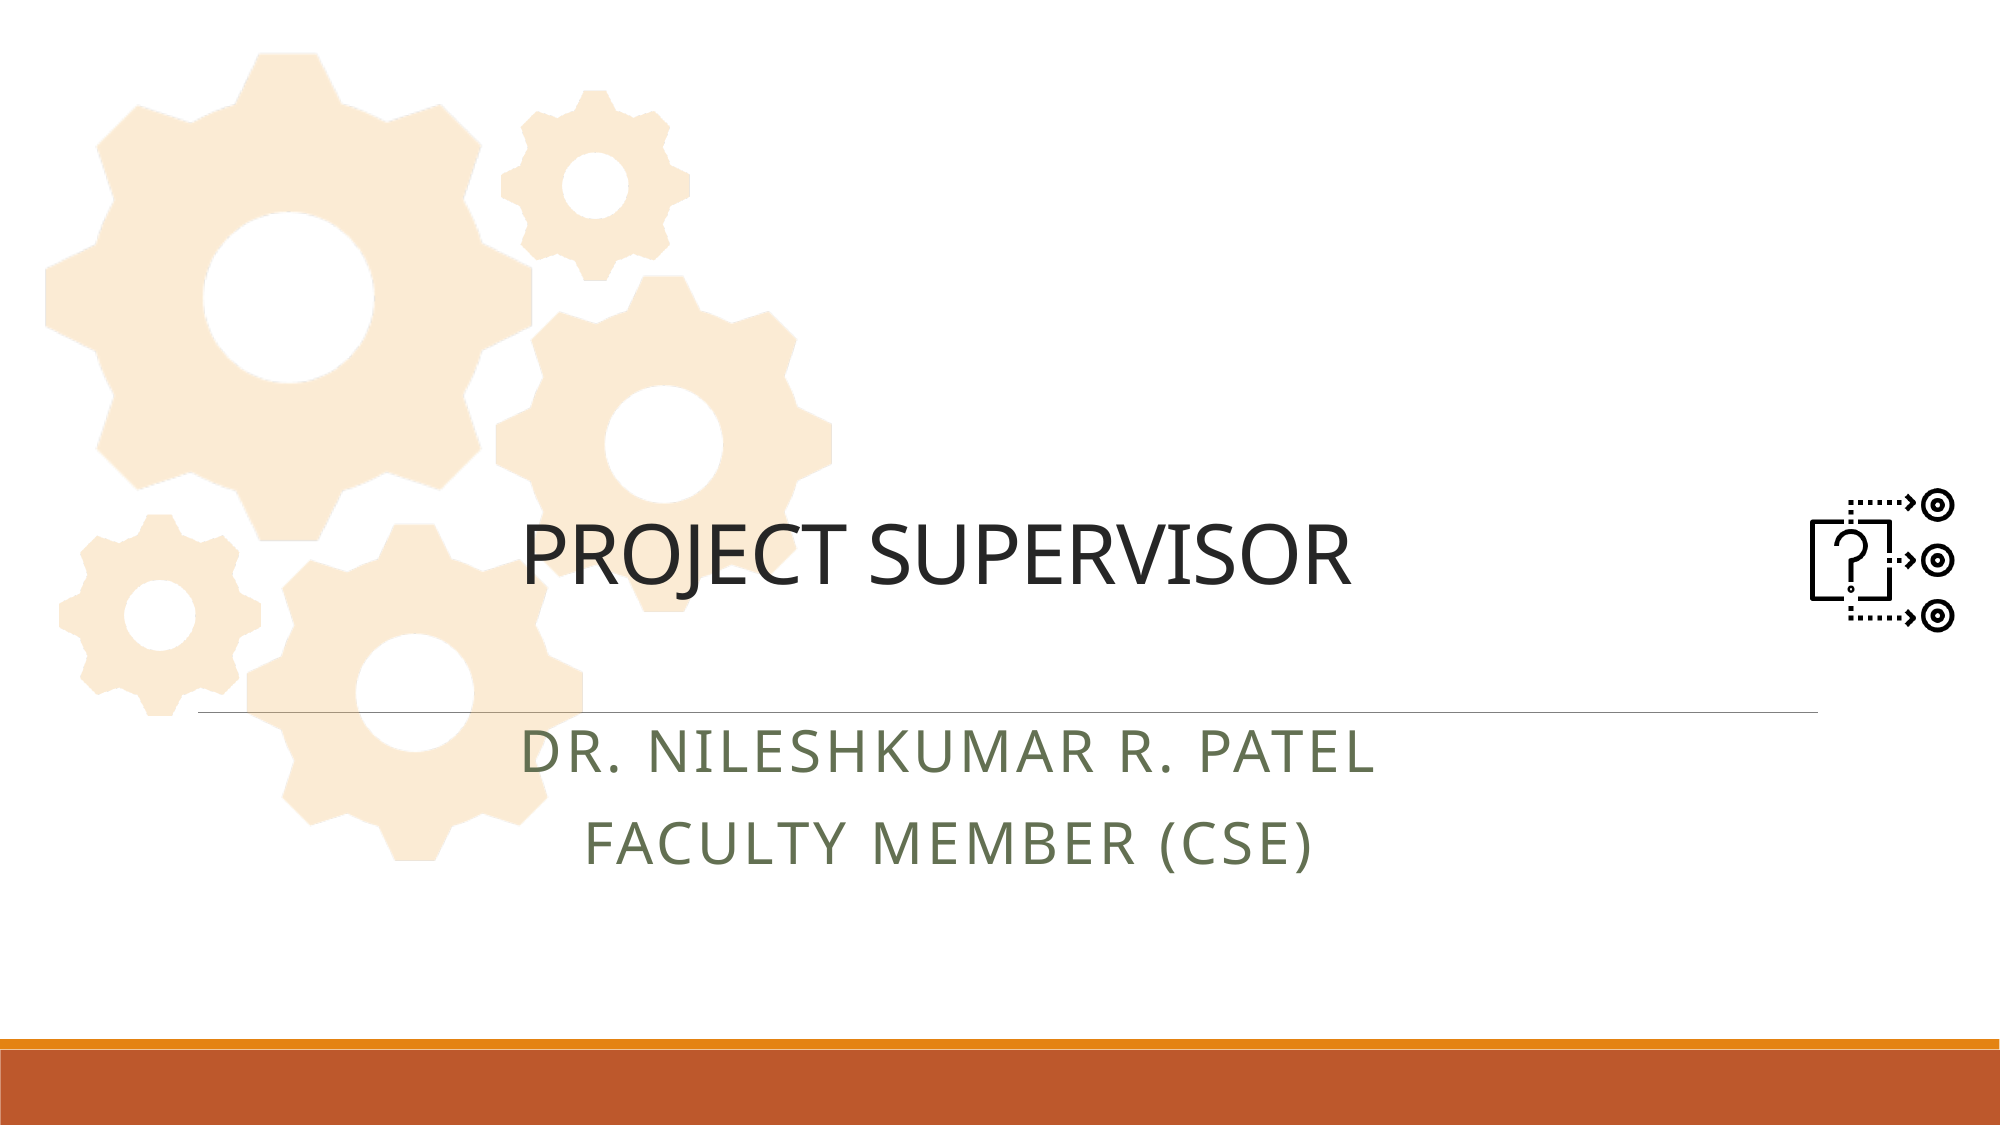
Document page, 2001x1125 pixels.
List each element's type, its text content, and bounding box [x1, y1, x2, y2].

title PROJECT SUPERVISOR [111, 419, 1762, 609]
list Dr. Nileshkumar R. Patel Faculty Member (CSE) [159, 714, 1737, 995]
picture [17, 12, 901, 757]
picture [1804, 482, 1959, 638]
